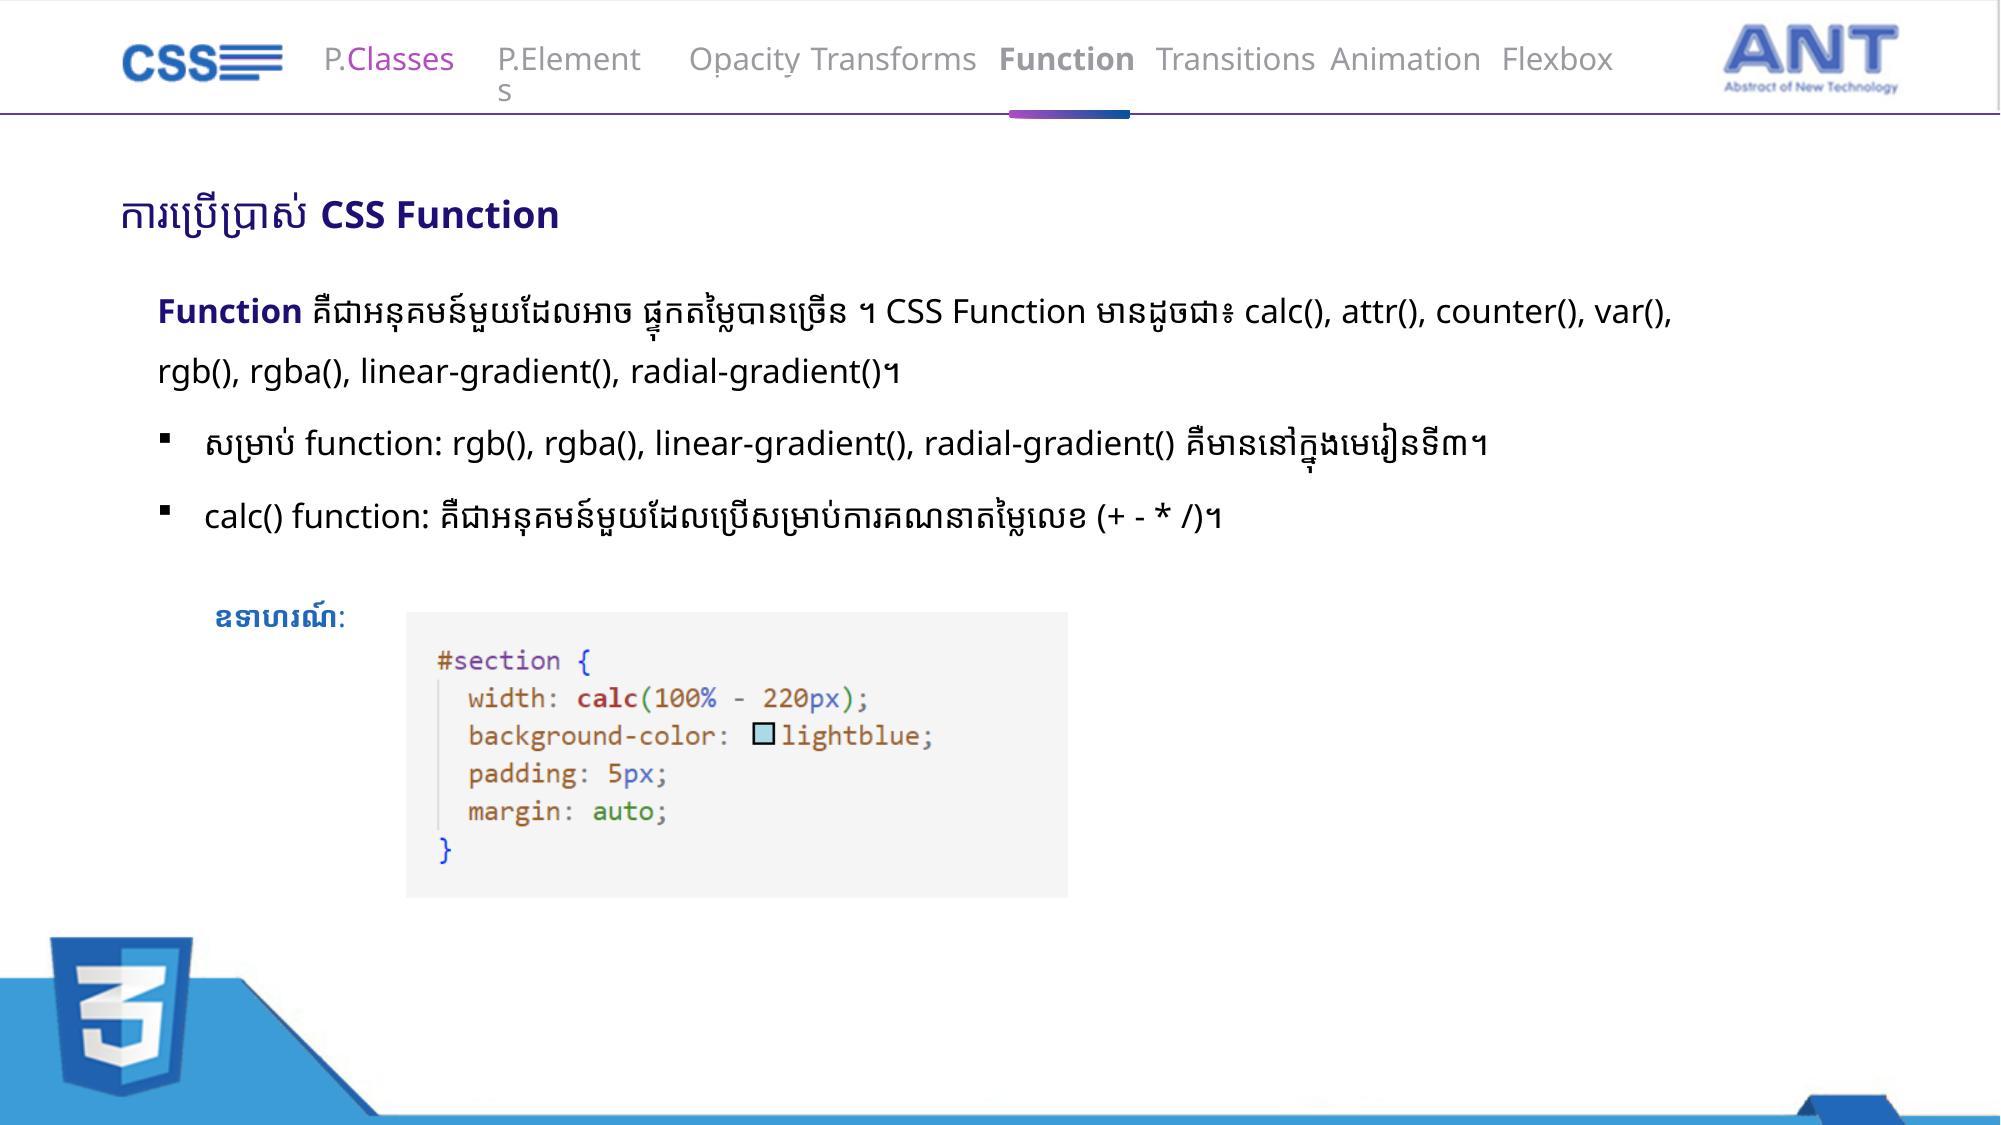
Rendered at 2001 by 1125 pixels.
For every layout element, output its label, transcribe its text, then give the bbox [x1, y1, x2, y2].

text_box P.Classes [294, 27, 492, 95]
picture [405, 612, 1068, 898]
text_box Function [972, 27, 1137, 94]
text_box Animation [1311, 27, 1462, 94]
text_box ការប្រើប្រាស់ CSS Function [93, 167, 968, 256]
text_box [361, 489, 1802, 1125]
text_box Transitions [1137, 27, 1311, 94]
text_box Transforms [795, 27, 972, 94]
text_box Flexbox [1462, 27, 1661, 94]
text_box ឧទាហរណ៍: [198, 587, 401, 642]
text_box Function គឺជាអនុគមន៍មួយដែលអាច ផ្ទុកតម្លៃបានច្រើន ។ CSS Function មានដូចជា​៖ calc(), attr(), counter(), var(), rgb(), rgba(), linear-gradient(), radial-gradient()។ សម្រាប់ function: rgb(), rgba(), linear-gradient(), radial-gradient() គឺមាននៅក្នុងមេរៀនទី៣។ calc() function: គឺជាអនុគមន៍មួយដែលប្រើសម្រាប់ការគណនាតម្លៃលេខ (+ -​​​ * /)។ [142, 262, 1748, 543]
text_box [1009, 110, 1130, 119]
picture [0, 115, 2001, 1125]
picture [0, 0, 2001, 113]
text_box P.Elements [482, 27, 665, 94]
text_box Opacity [673, 27, 795, 94]
